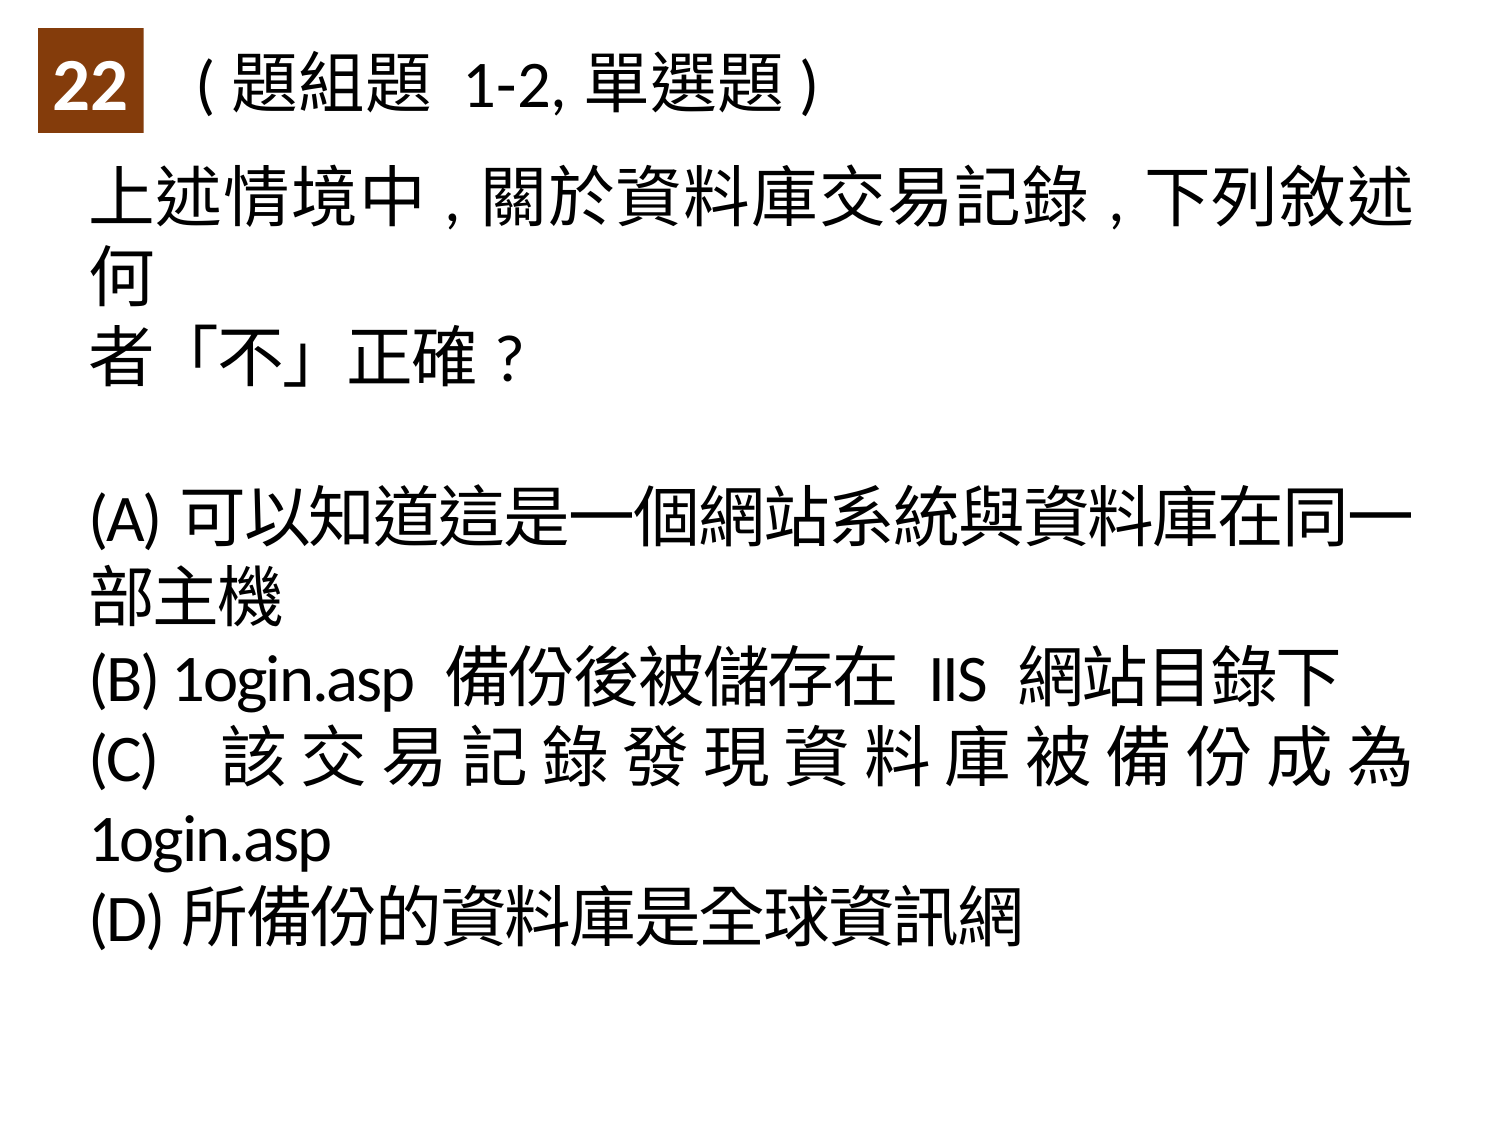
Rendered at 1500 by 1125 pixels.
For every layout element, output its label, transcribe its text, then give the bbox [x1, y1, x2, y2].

text_box (題組題 1-2,單選題) [180, 33, 835, 128]
text_box 22 [38, 28, 144, 133]
text_box 上述情境中,關於資料庫交易記錄,下列敘述何 者「不」正確? (A)可以知道這是一個網站系統與資料庫在同一部主機 (B) 1ogin.asp 備份後被儲存在 IIS 網站目錄下 (C) 該交易記錄發現資料庫被備份成為 1ogin.asp (D)所備份的資料庫是全球資訊網 [73, 147, 1427, 962]
